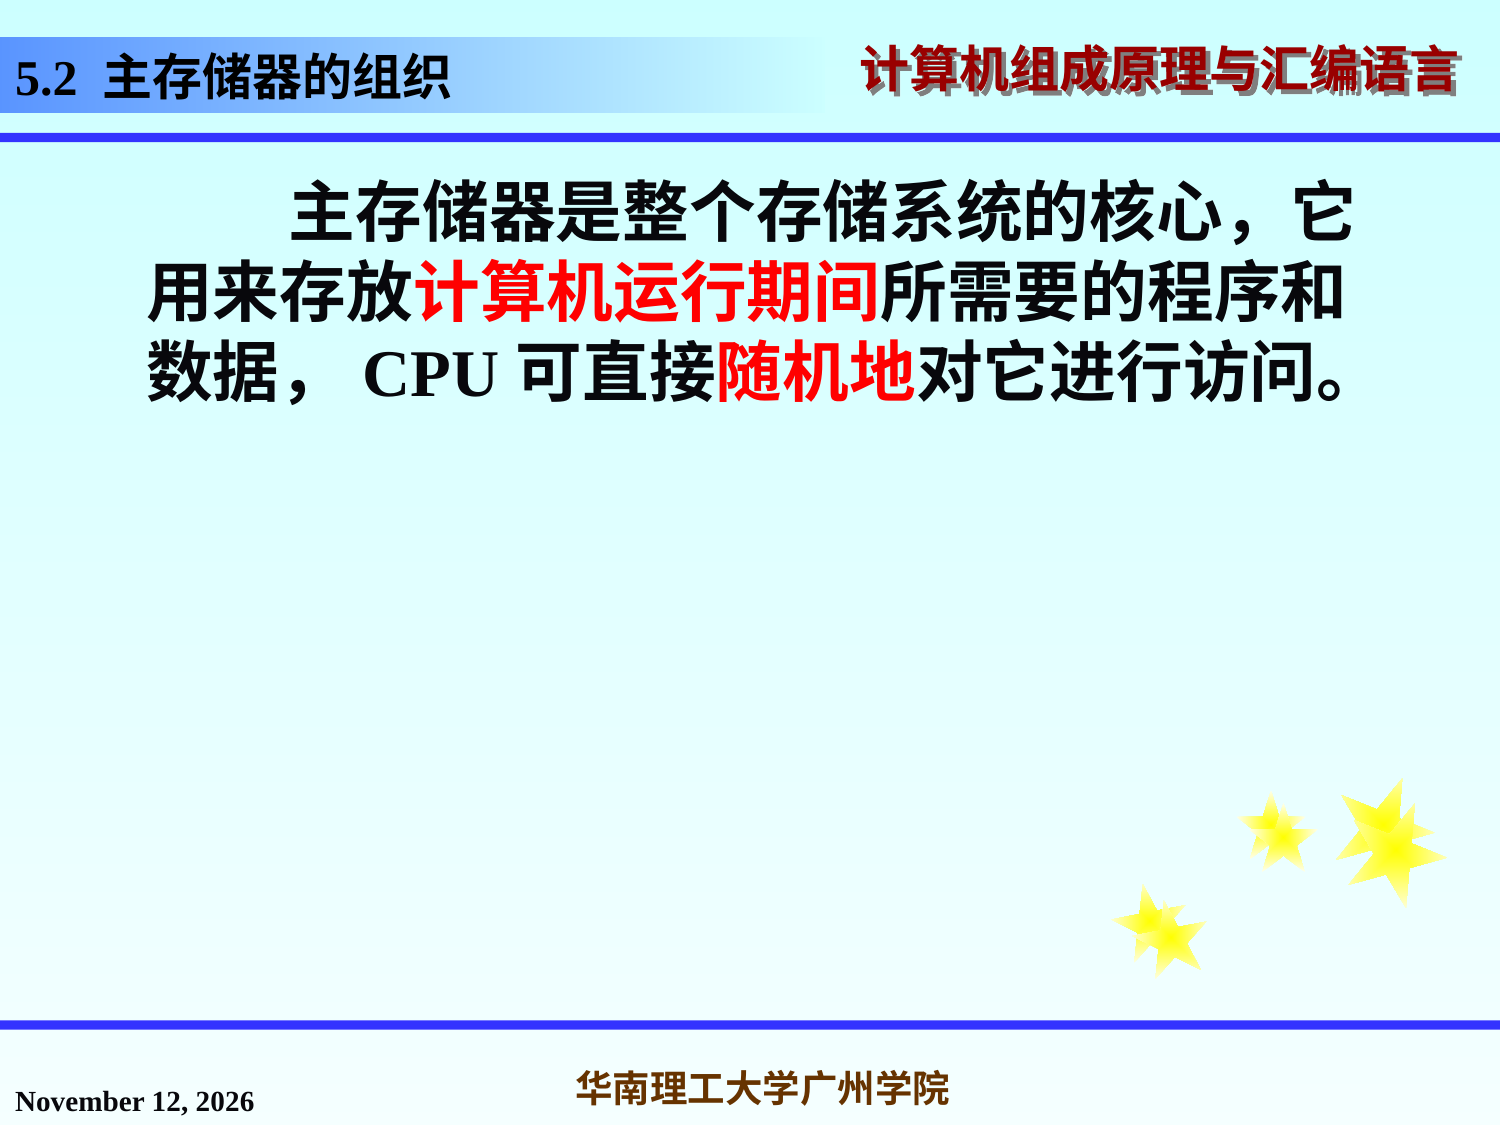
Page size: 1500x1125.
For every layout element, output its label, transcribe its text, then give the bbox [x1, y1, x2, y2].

title 5.2 主存储器的组织 [0, 37, 825, 113]
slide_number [0, 1050, 337, 1125]
list 主存储器是整个存储系统的核心，它用来存放计算机运行期间所需要的程序和数据，CPU可直接随机地对它进行访问。 [75, 162, 1422, 994]
footer 华南理工大学广州学院 [525, 1050, 1000, 1125]
